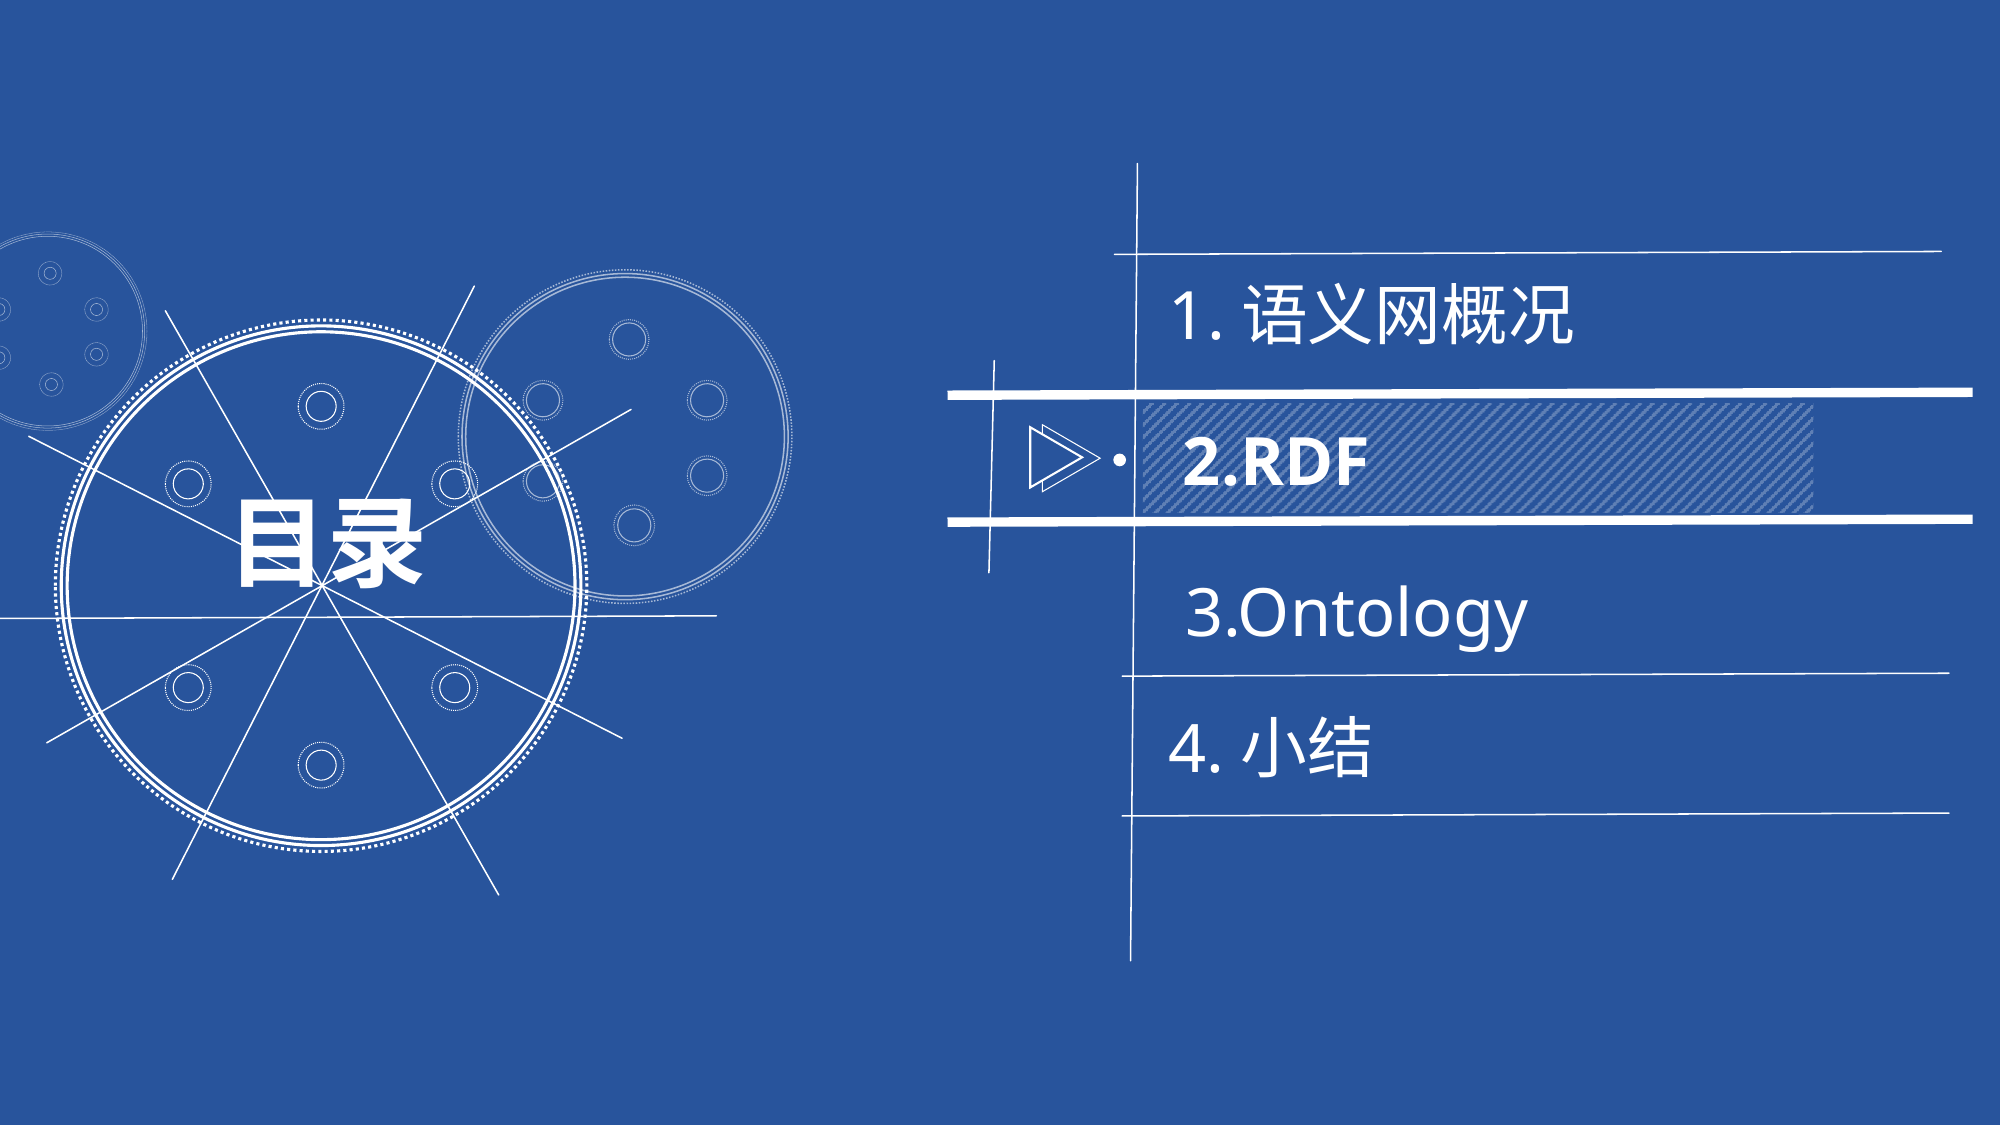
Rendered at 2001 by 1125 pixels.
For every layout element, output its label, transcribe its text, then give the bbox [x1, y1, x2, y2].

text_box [1114, 251, 1130, 255]
text_box 1.语义网概况 [1154, 265, 1590, 360]
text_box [1138, 251, 1942, 255]
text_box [1138, 360, 1968, 573]
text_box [1130, 163, 1138, 961]
text_box 3.Ontology [1170, 573, 1544, 657]
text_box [0, 231, 792, 896]
text_box 4.小结 [1153, 698, 1389, 793]
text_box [952, 360, 1130, 573]
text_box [1138, 673, 1949, 677]
